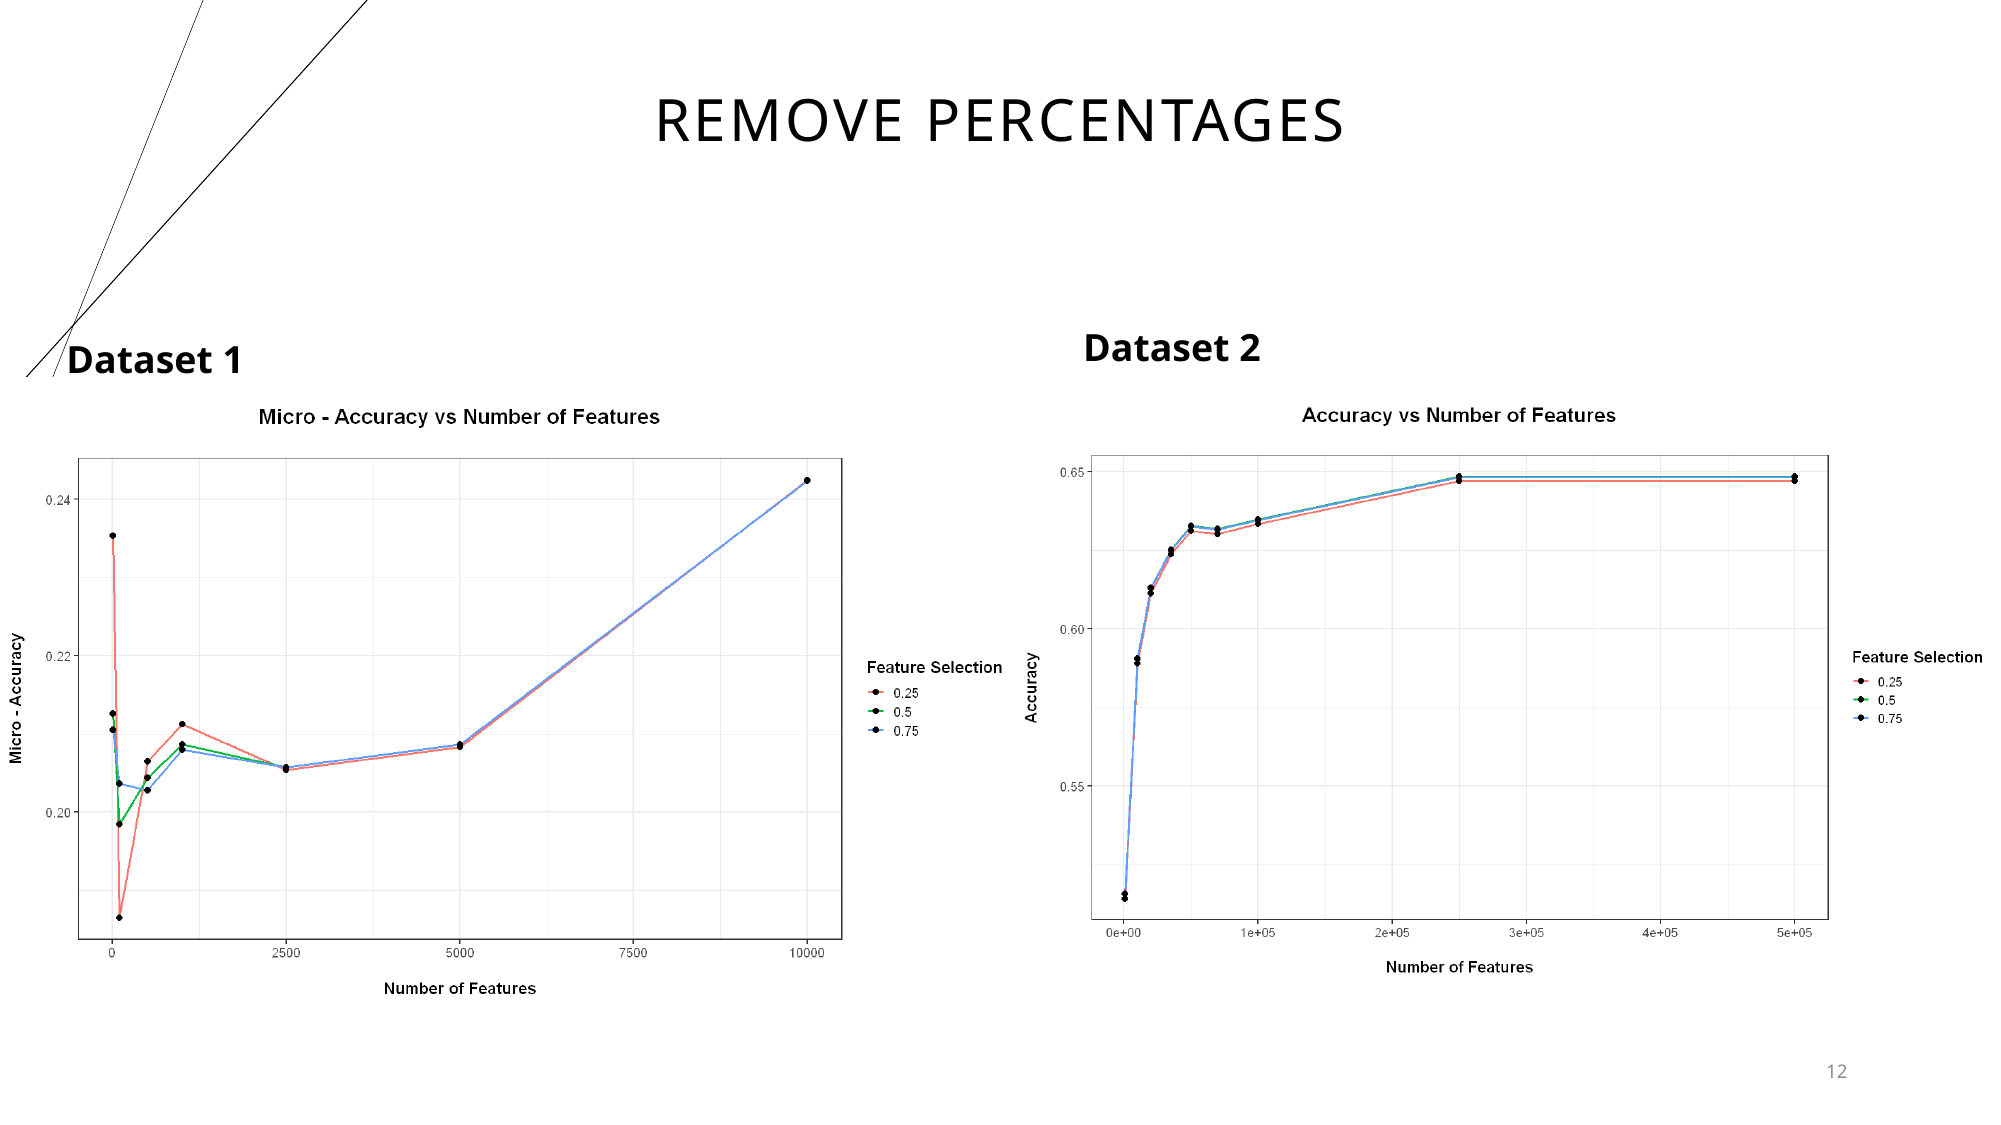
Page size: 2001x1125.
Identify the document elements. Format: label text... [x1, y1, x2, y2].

text_box Dataset 1 [51, 329, 260, 377]
picture [0, 377, 2000, 1005]
text_box Dataset 2 [1068, 316, 1276, 377]
slide_number 12 [1412, 1042, 1863, 1103]
title REMOVE PERCENTAGES [309, 13, 1691, 232]
